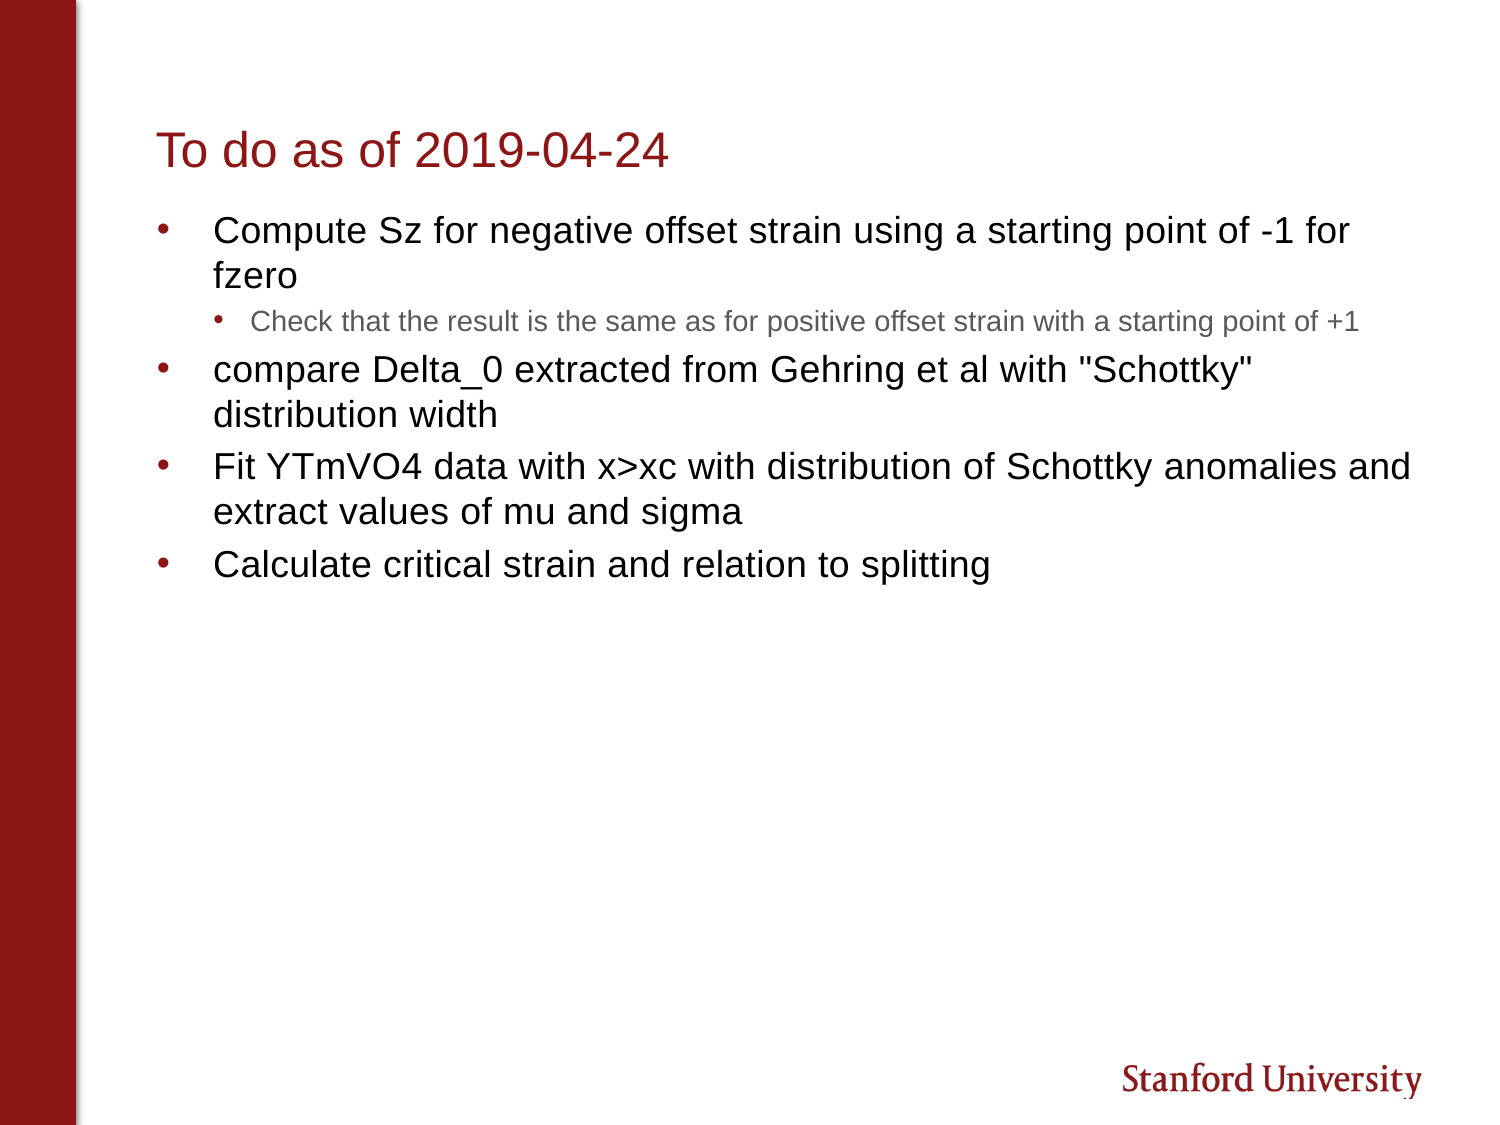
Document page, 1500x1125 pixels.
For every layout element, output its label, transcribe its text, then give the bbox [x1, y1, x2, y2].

list Compute Sz for negative offset strain using a starting point of -1 for fzero Check that the result is the same as for positive offset strain with a starting point of +1 compare Delta_0 extracted from Gehring et al with "Schottky" distribution width Fit YTmVO4 data with x>xc with distribution of Schottky anomalies and extract values of mu and sigma Calculate critical strain and relation to splitting [156, 198, 1421, 1021]
title To do as of 2019-04-24 [155, 78, 1420, 186]
